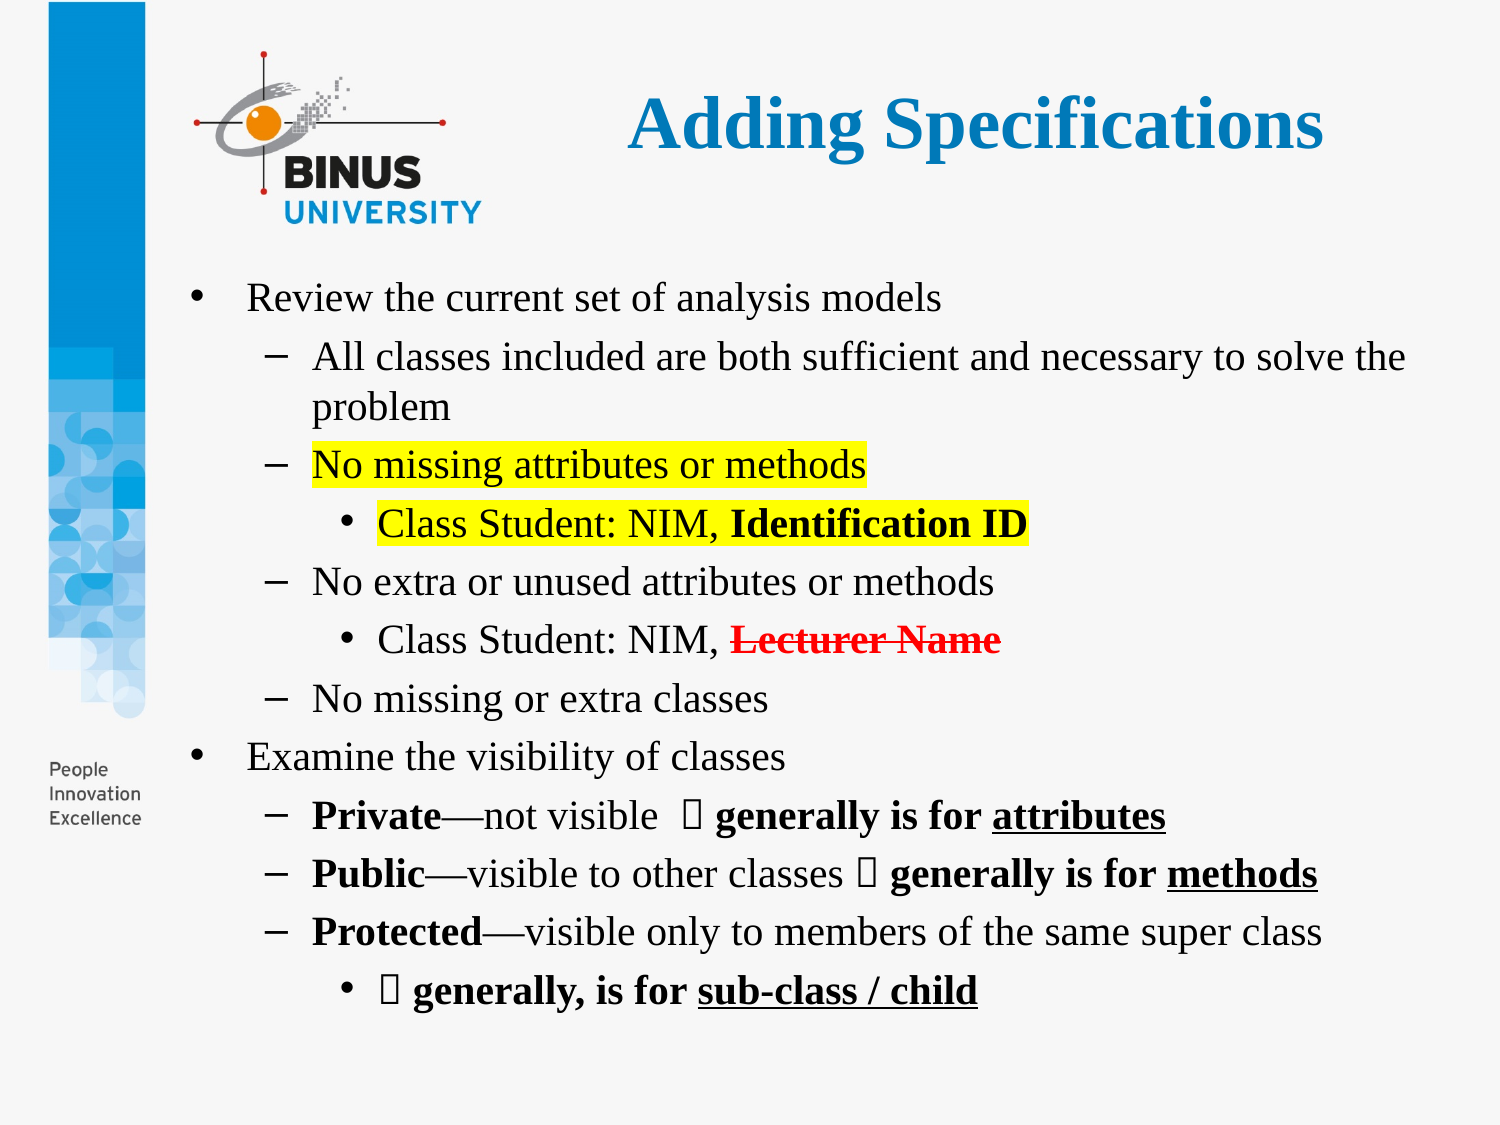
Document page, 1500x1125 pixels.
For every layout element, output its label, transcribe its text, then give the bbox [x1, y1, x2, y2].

title Adding Specifications [528, 24, 1425, 213]
picture [0, 0, 1500, 845]
list Review the current set of analysis models All classes included are both sufficient and necessary to solve the problem No missing attributes or methods Class Student: NIM, Identification ID No extra or unused attributes or methods Class Student: NIM, Lecturer Name No missing or extra classes Examine the visibility of classes Private—not visible  generally is for attributes Public—visible to other classes  generally is for methods Protected—visible only to members of the same super class  generally, is for sub-class / child [174, 262, 1463, 1050]
